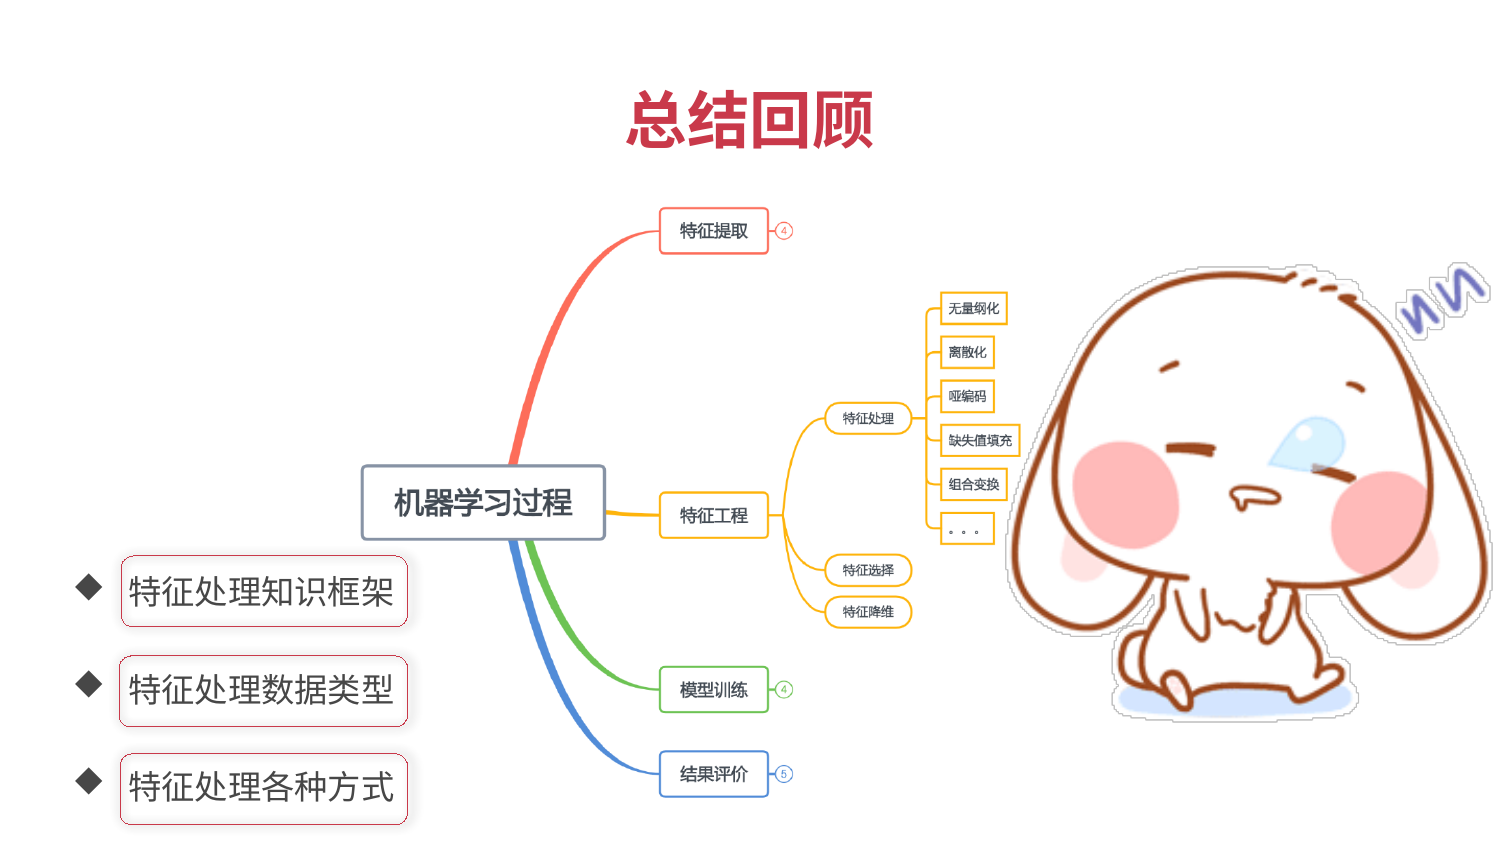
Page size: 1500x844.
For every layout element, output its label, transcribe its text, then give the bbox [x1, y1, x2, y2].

text_box [119, 717, 314, 727]
text_box [120, 753, 314, 825]
text_box 特征处理知识框架 [0, 563, 114, 619]
text_box 总结回顾 [609, 73, 891, 164]
picture [314, 185, 1500, 844]
text_box 特征处理各种方式 [0, 758, 114, 814]
text_box 特征处理数据类型 [0, 661, 314, 717]
text_box [121, 555, 314, 627]
text_box [121, 655, 314, 661]
